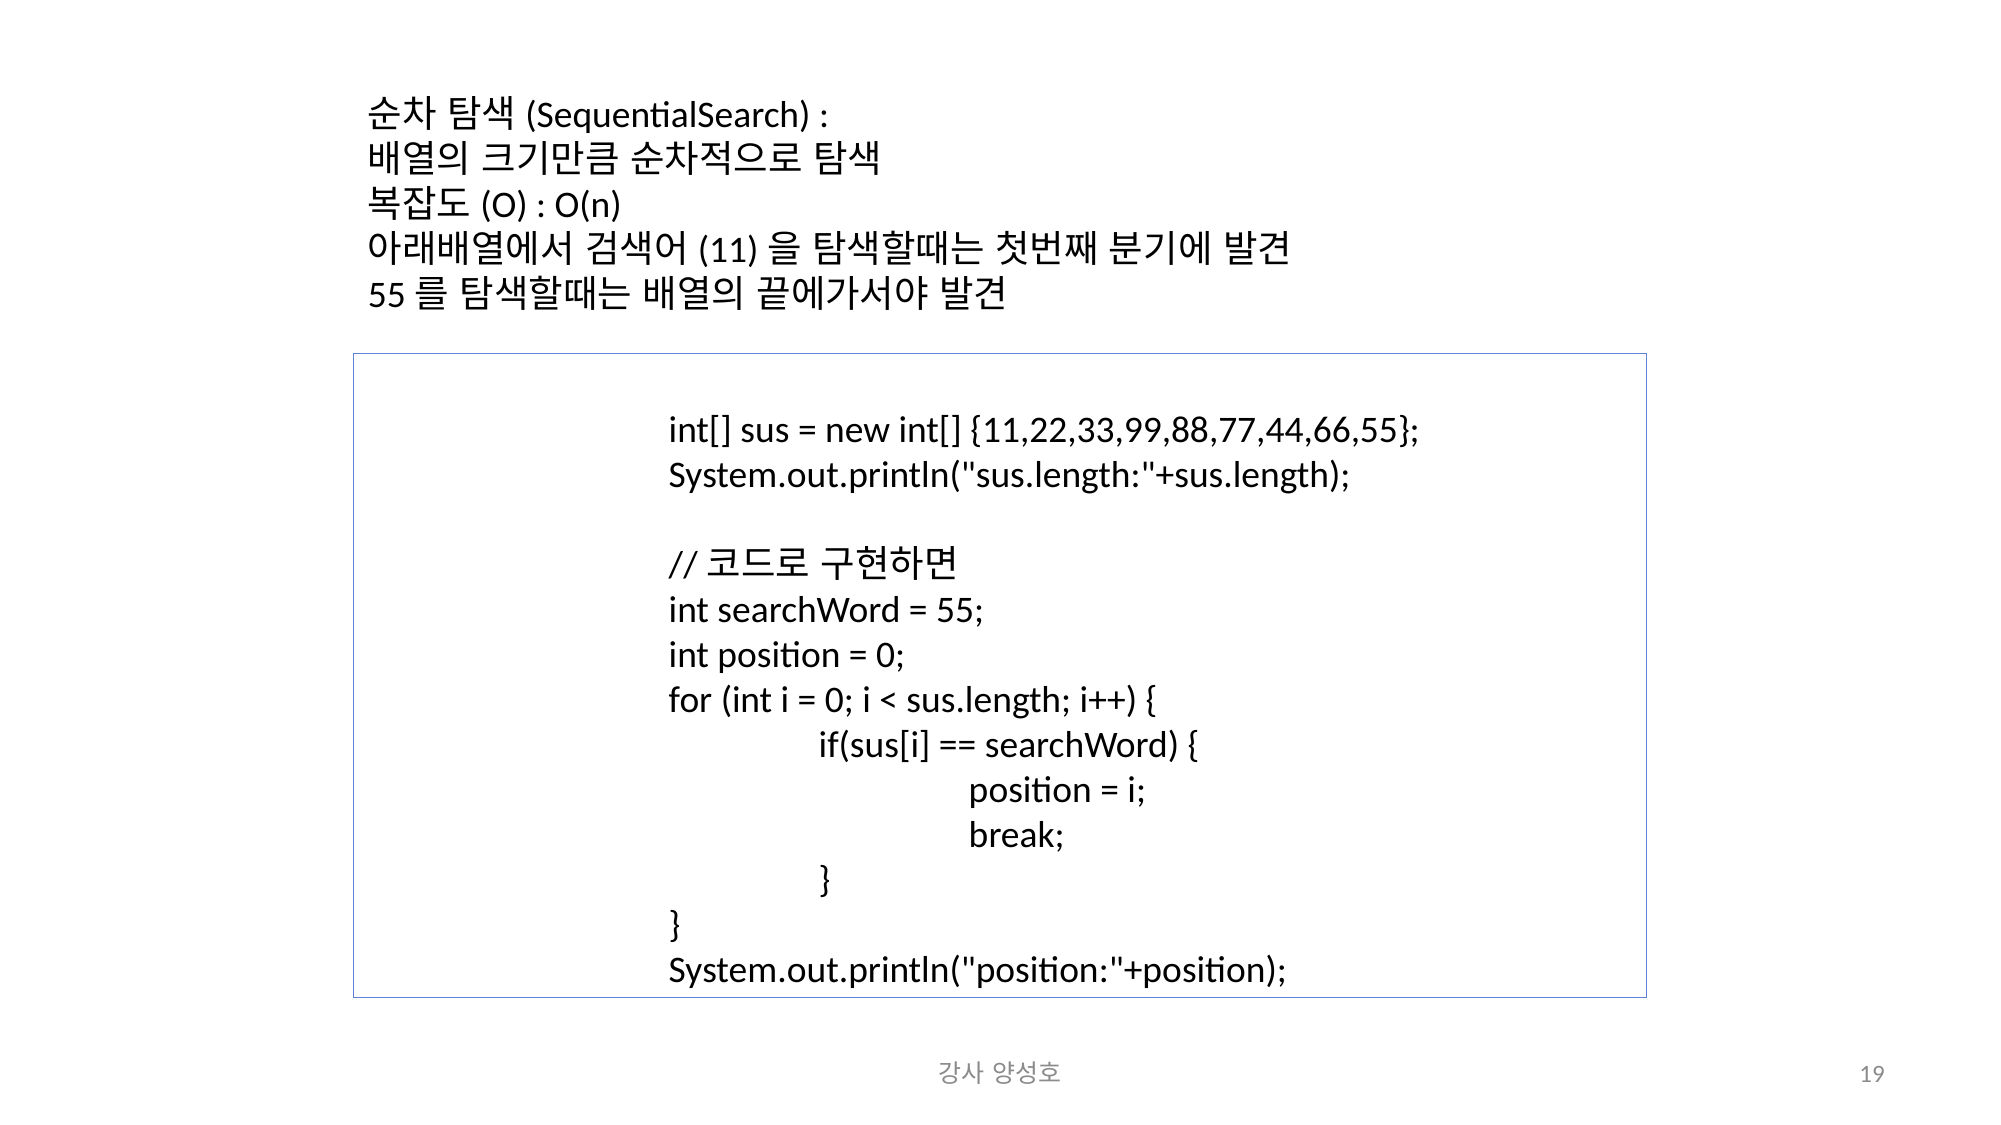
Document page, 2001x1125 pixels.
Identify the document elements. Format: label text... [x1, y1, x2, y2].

footer 강사 양성호 [683, 1042, 1317, 1103]
slide_number 19 [1433, 1042, 1900, 1103]
text_box int[] sus = new int[] {11,22,33,99,88,77,44,66,55}; System.out.println("sus.length:"+sus.length); //코드로 구현하면 int searchWord = 55; int position = 0; for (int i = 0; i < sus.length; i++) { if(sus[i] == searchWord) { position = i; break; } } System.out.println("position:"+position); [353, 353, 1647, 998]
text_box 순차 탐색(SequentialSearch) : 배열의 크기만큼 순차적으로 탐색 복잡도(O) : O(n) 아래배열에서 검색어(11)을 탐색할때는 첫번째 분기에 발견 55를 탐색할때는 배열의 끝에가서야 발견 [353, 82, 1647, 323]
